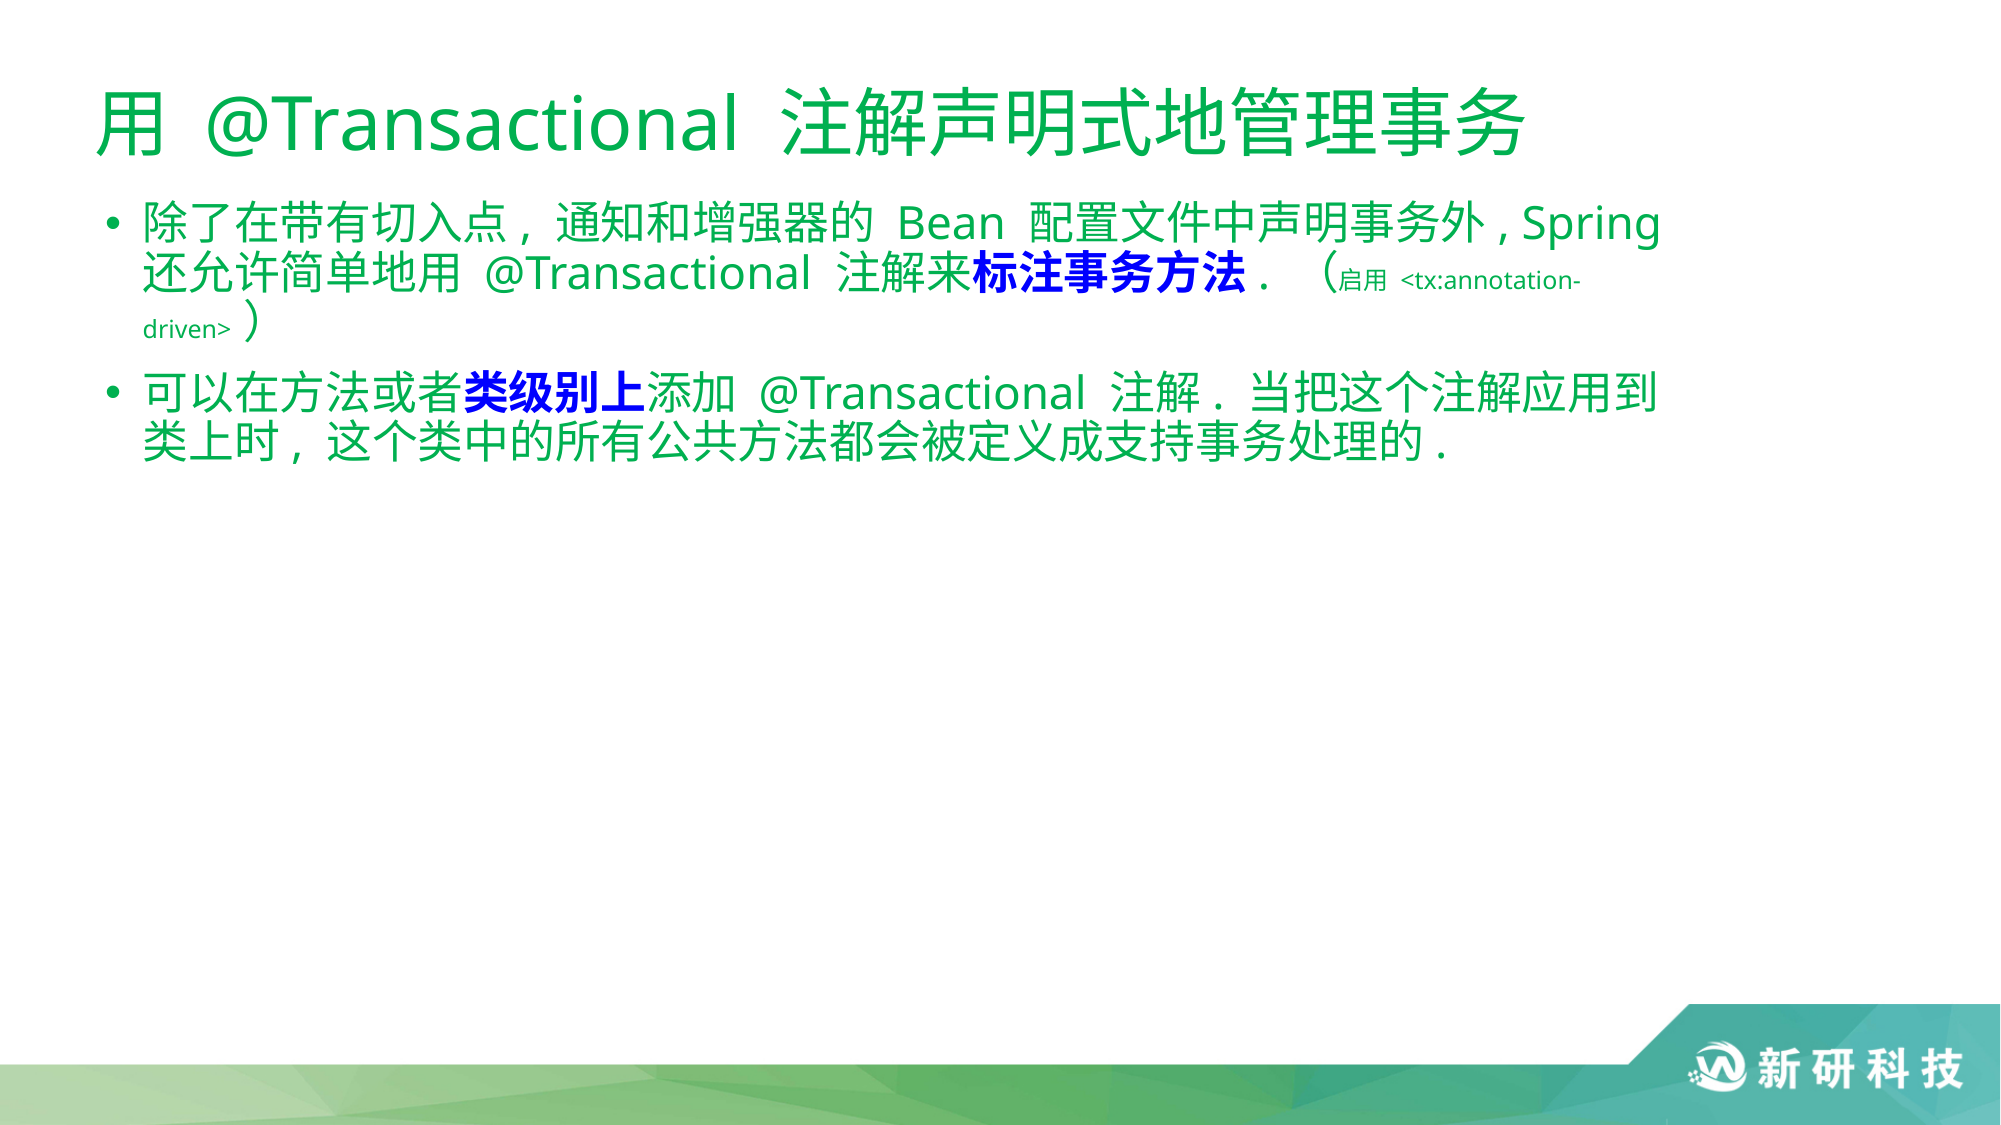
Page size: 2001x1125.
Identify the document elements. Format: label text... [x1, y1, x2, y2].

list 除了在带有切入点, 通知和增强器的 Bean 配置文件中声明事务外, Spring 还允许简单地用 @Transactional 注解来标注事务方法. （启用 <tx:annotation-driven> ） 可以在方法或者类级别上添加 @Transactional 注解. 当把这个注解应用到类上时, 这个类中的所有公共方法都会被定义成支持事务处理的. [90, 193, 1697, 965]
picture [0, 0, 2001, 1125]
title 用 @Transactional 注解声明式地管理事务 [80, 78, 1726, 315]
